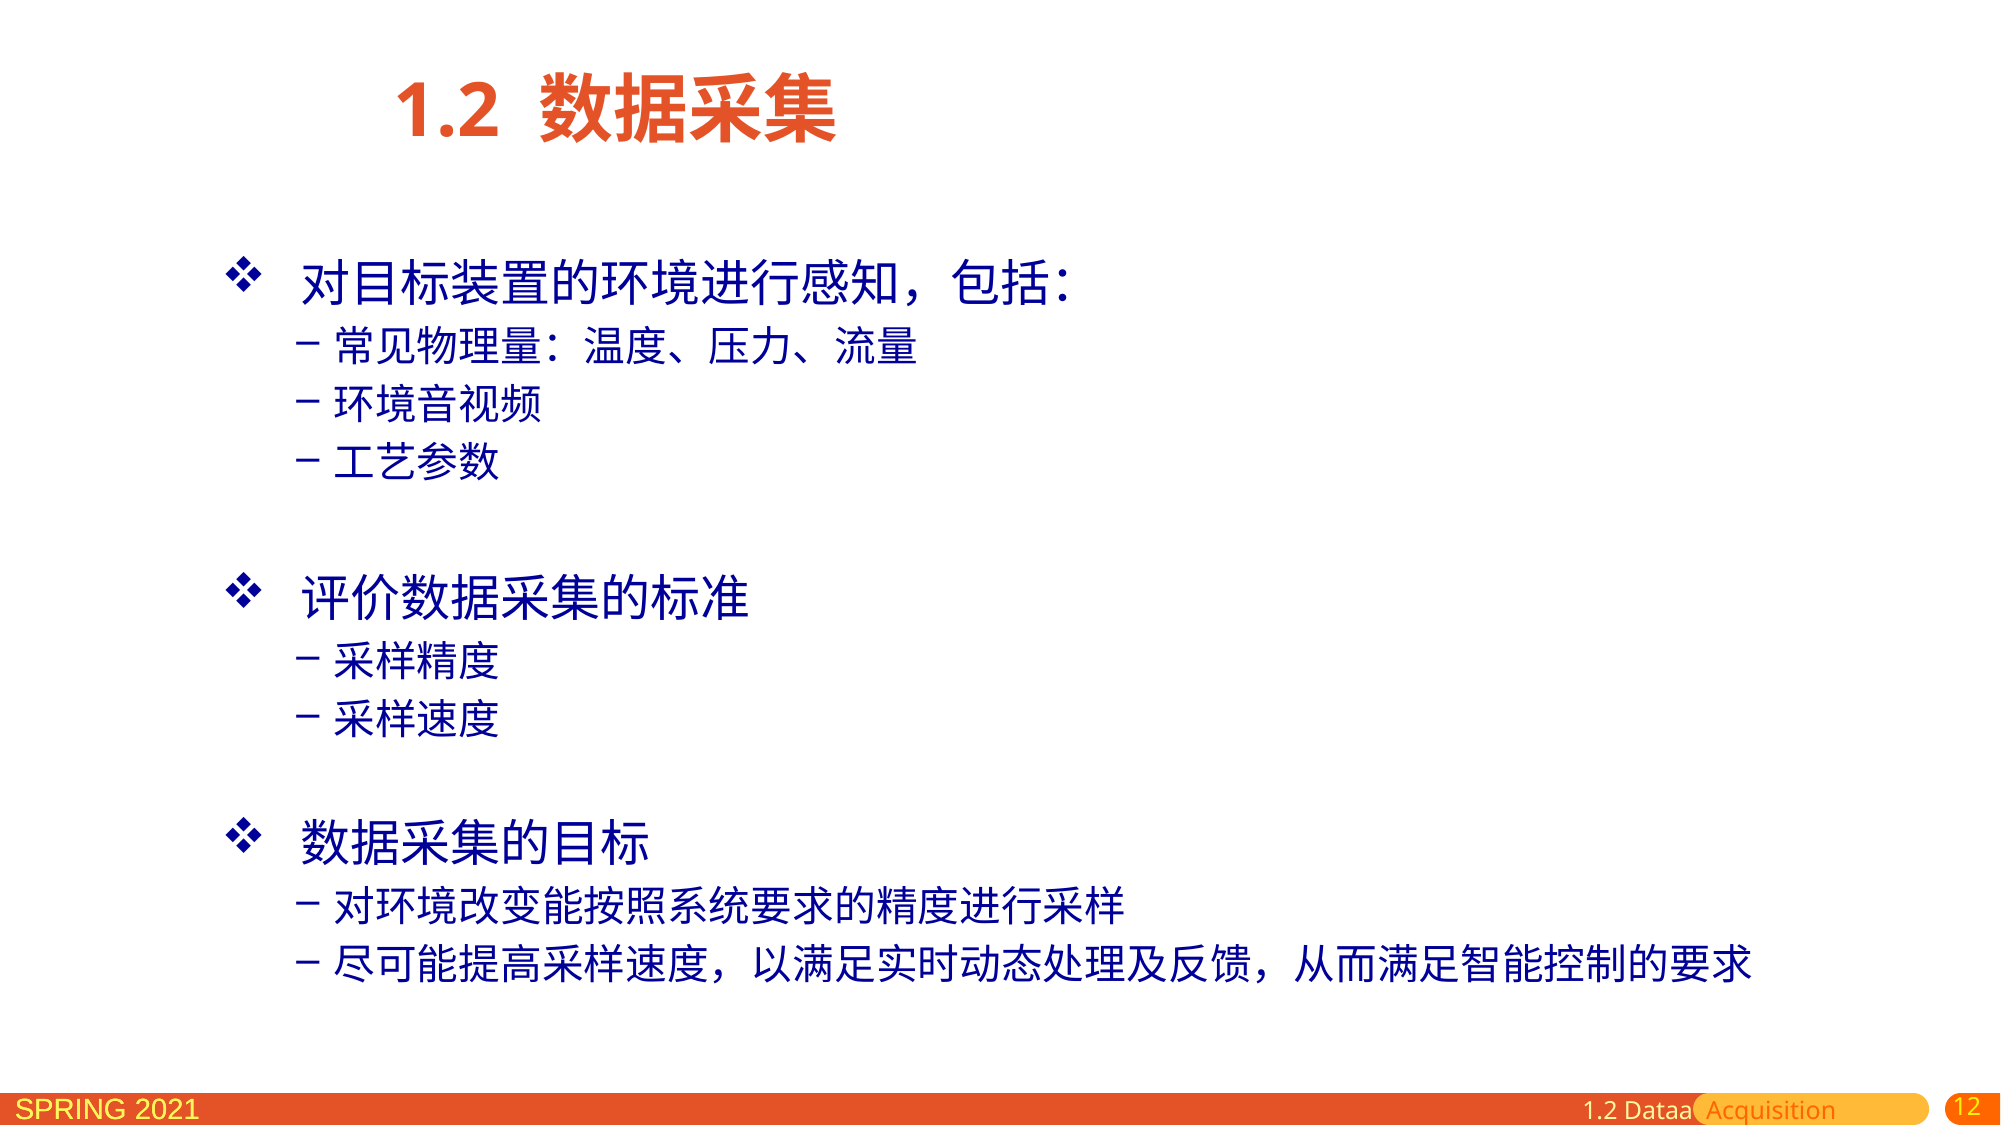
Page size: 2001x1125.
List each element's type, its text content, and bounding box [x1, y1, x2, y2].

text_box 对目标装置的环境进行感知，包括： 常见物理量：温度、压力、流量 环境音视频 工艺参数 评价数据采集的标准 采样精度 采样速度 数据采集的目标 对环境改变能按照系统要求的精度进行采样 尽可能提高采样速度，以满足实时动态处理及反馈，从而满足智能控制的要求 [206, 243, 1792, 1028]
footer 1.2 Dataa Acquisition [1567, 1094, 1934, 1125]
title 1.2 数据采集 [184, 29, 1048, 184]
slide_number 12 [1608, 1097, 1997, 1125]
